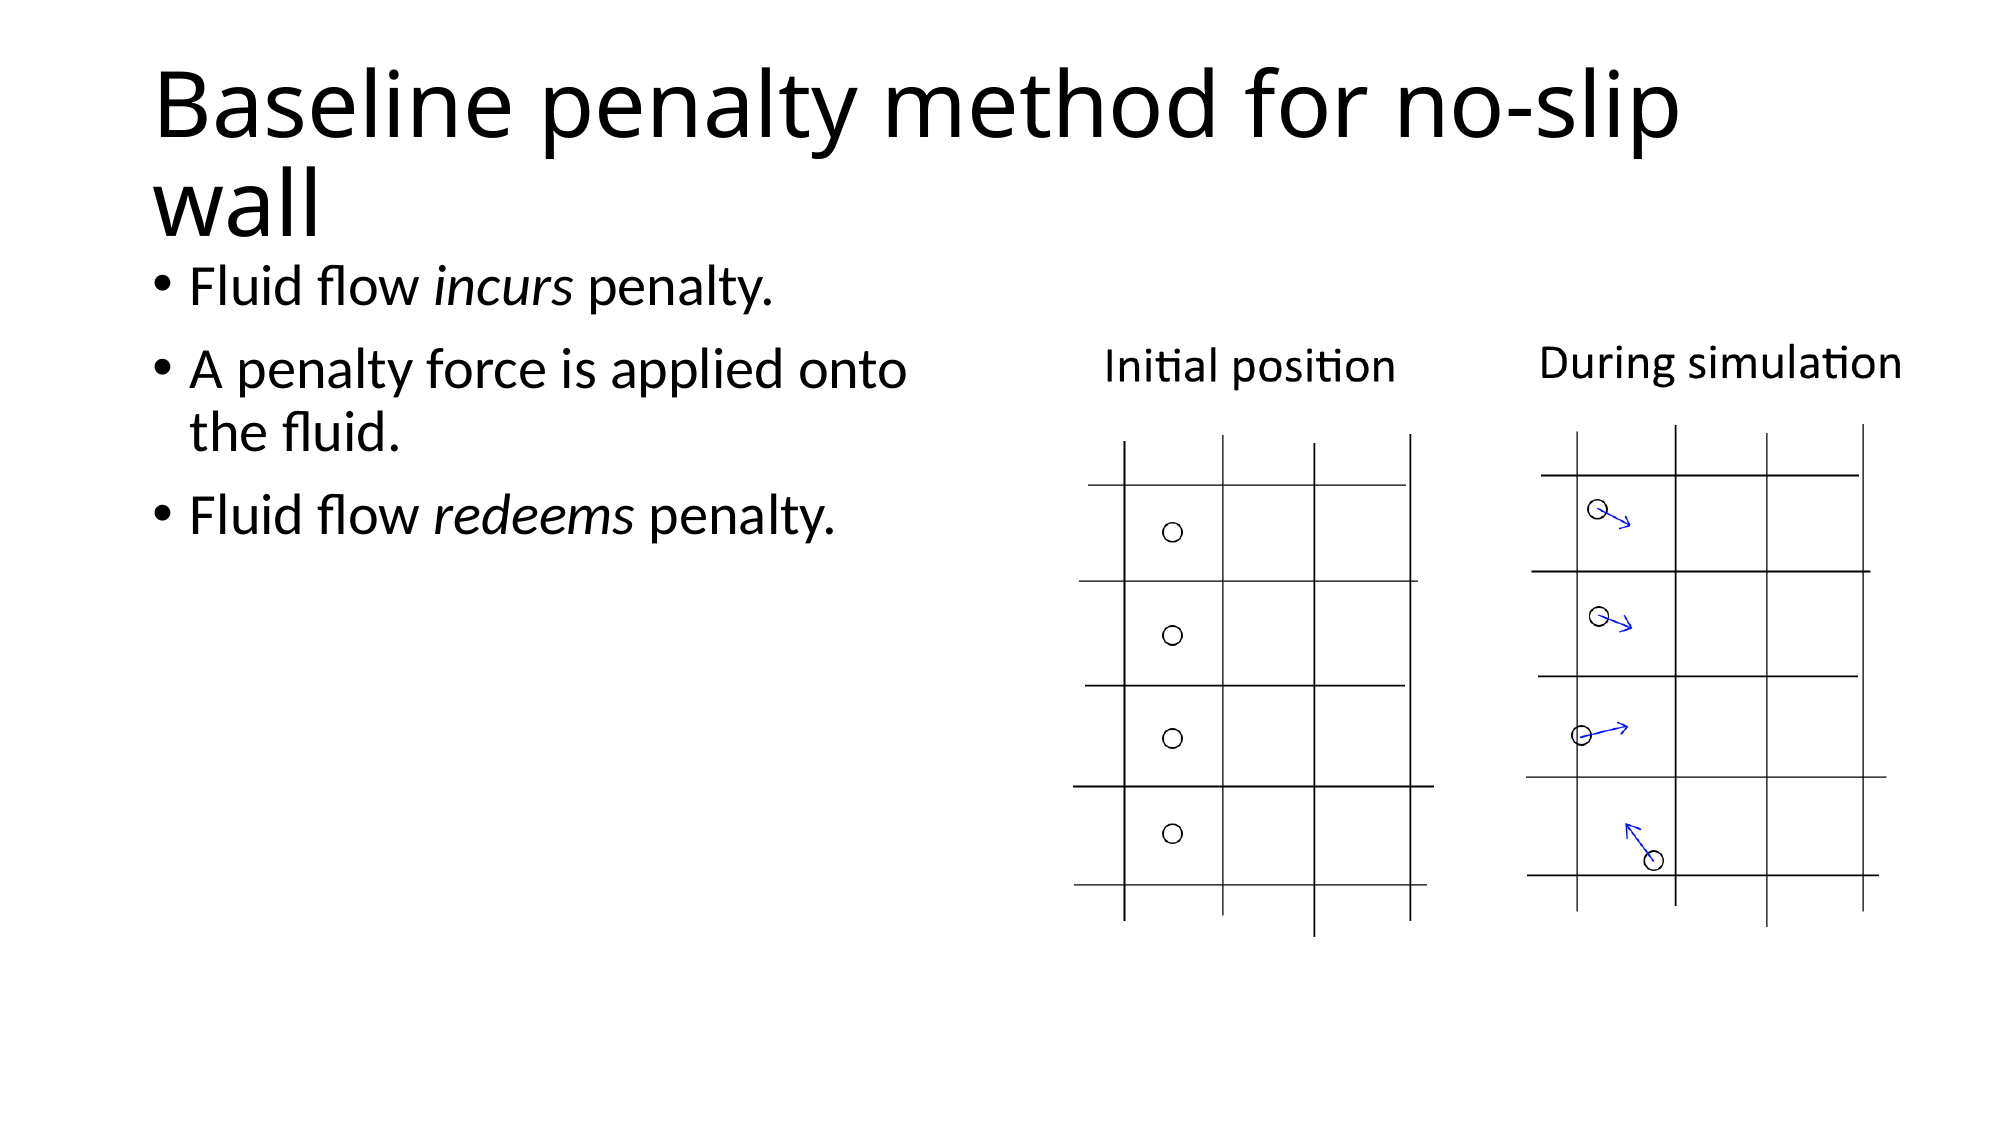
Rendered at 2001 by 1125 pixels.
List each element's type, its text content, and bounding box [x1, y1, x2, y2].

list Fluid flow incurs penalty. A penalty force is applied onto the fluid. Fluid flow redeems penalty. [137, 247, 1000, 1024]
title Baseline penalty method for no-slip wall [137, 48, 1863, 266]
picture [999, 278, 1952, 992]
